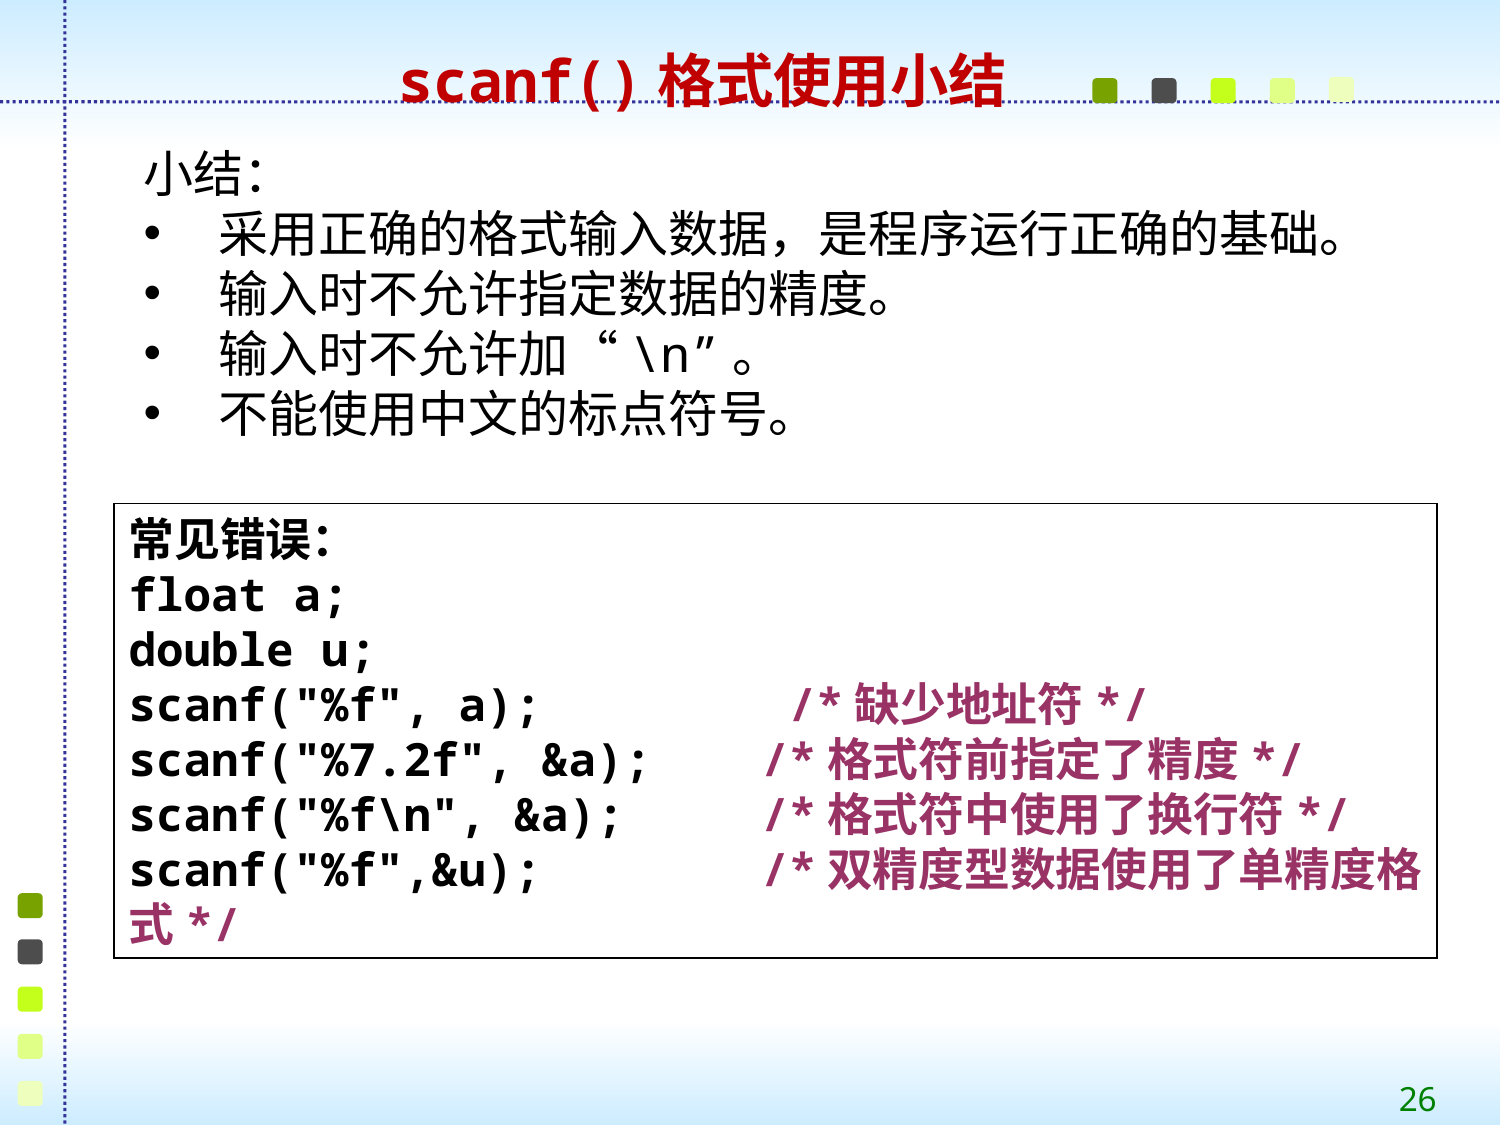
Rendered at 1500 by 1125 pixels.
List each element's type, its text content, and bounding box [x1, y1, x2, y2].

slide_number 26 [1057, 1070, 1452, 1125]
text_box 小结： 采用正确的格式输入数据，是程序运行正确的基础。 输入时不允许指定数据的精度。 输入时不允许加“\n”。 不能使用中文的标点符号。 [128, 134, 1433, 450]
text_box scanf()格式使用小结 [383, 36, 1022, 122]
text_box 常见错误： float a; double u; scanf("%f", a); /*缺少地址符*/ scanf("%7.2f", &a); /*格式符前指定了精度*/ scanf("%f\n", &a); /*格式符中使用了换行符*/ scanf("%f",&u); /*双精度型数据使用了单精度格式*/ [114, 503, 1437, 958]
